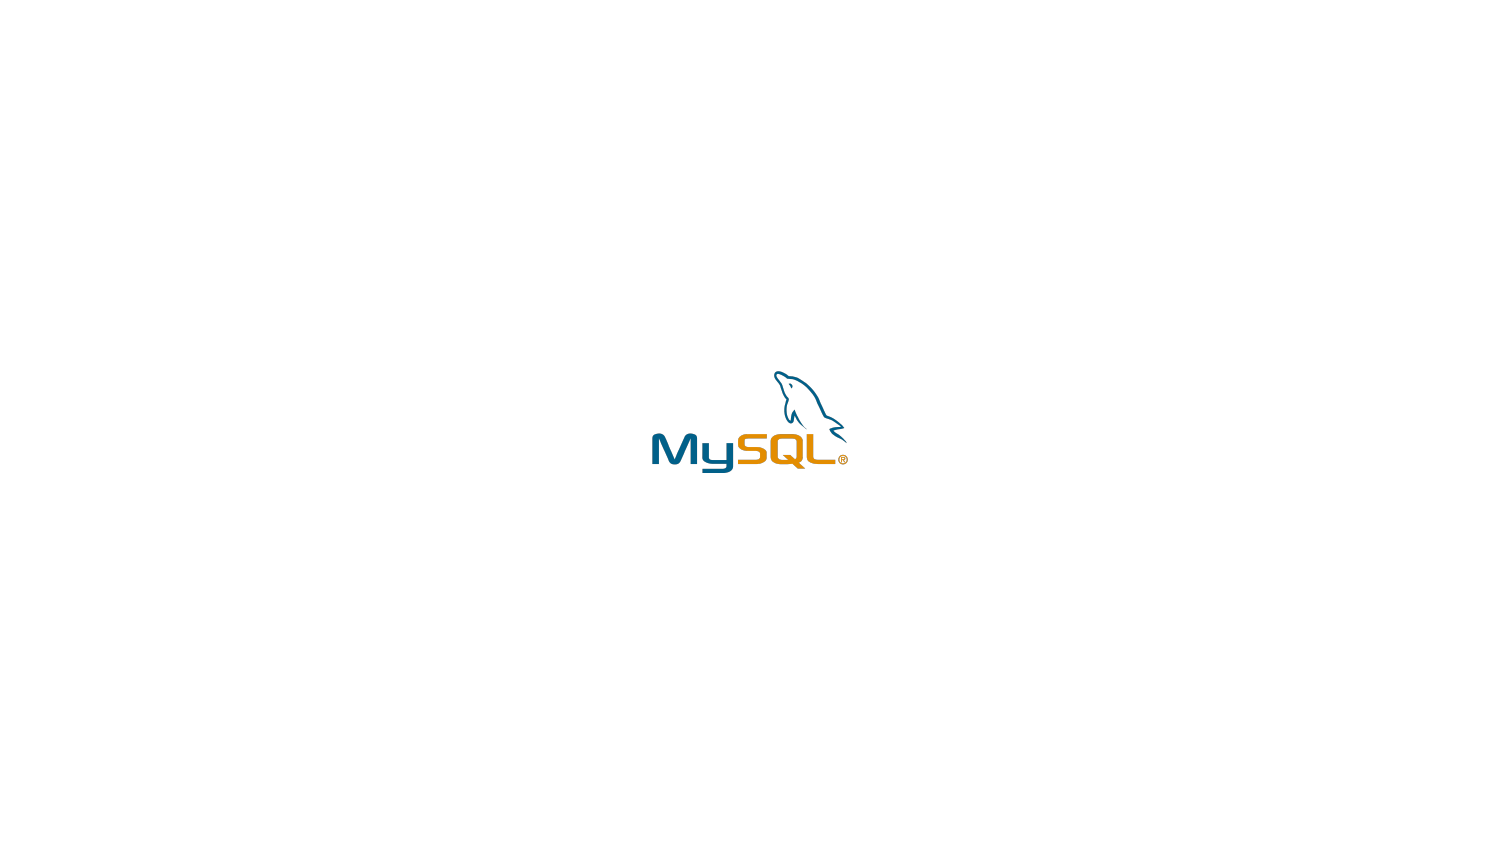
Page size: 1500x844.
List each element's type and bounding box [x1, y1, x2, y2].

picture [651, 370, 849, 473]
